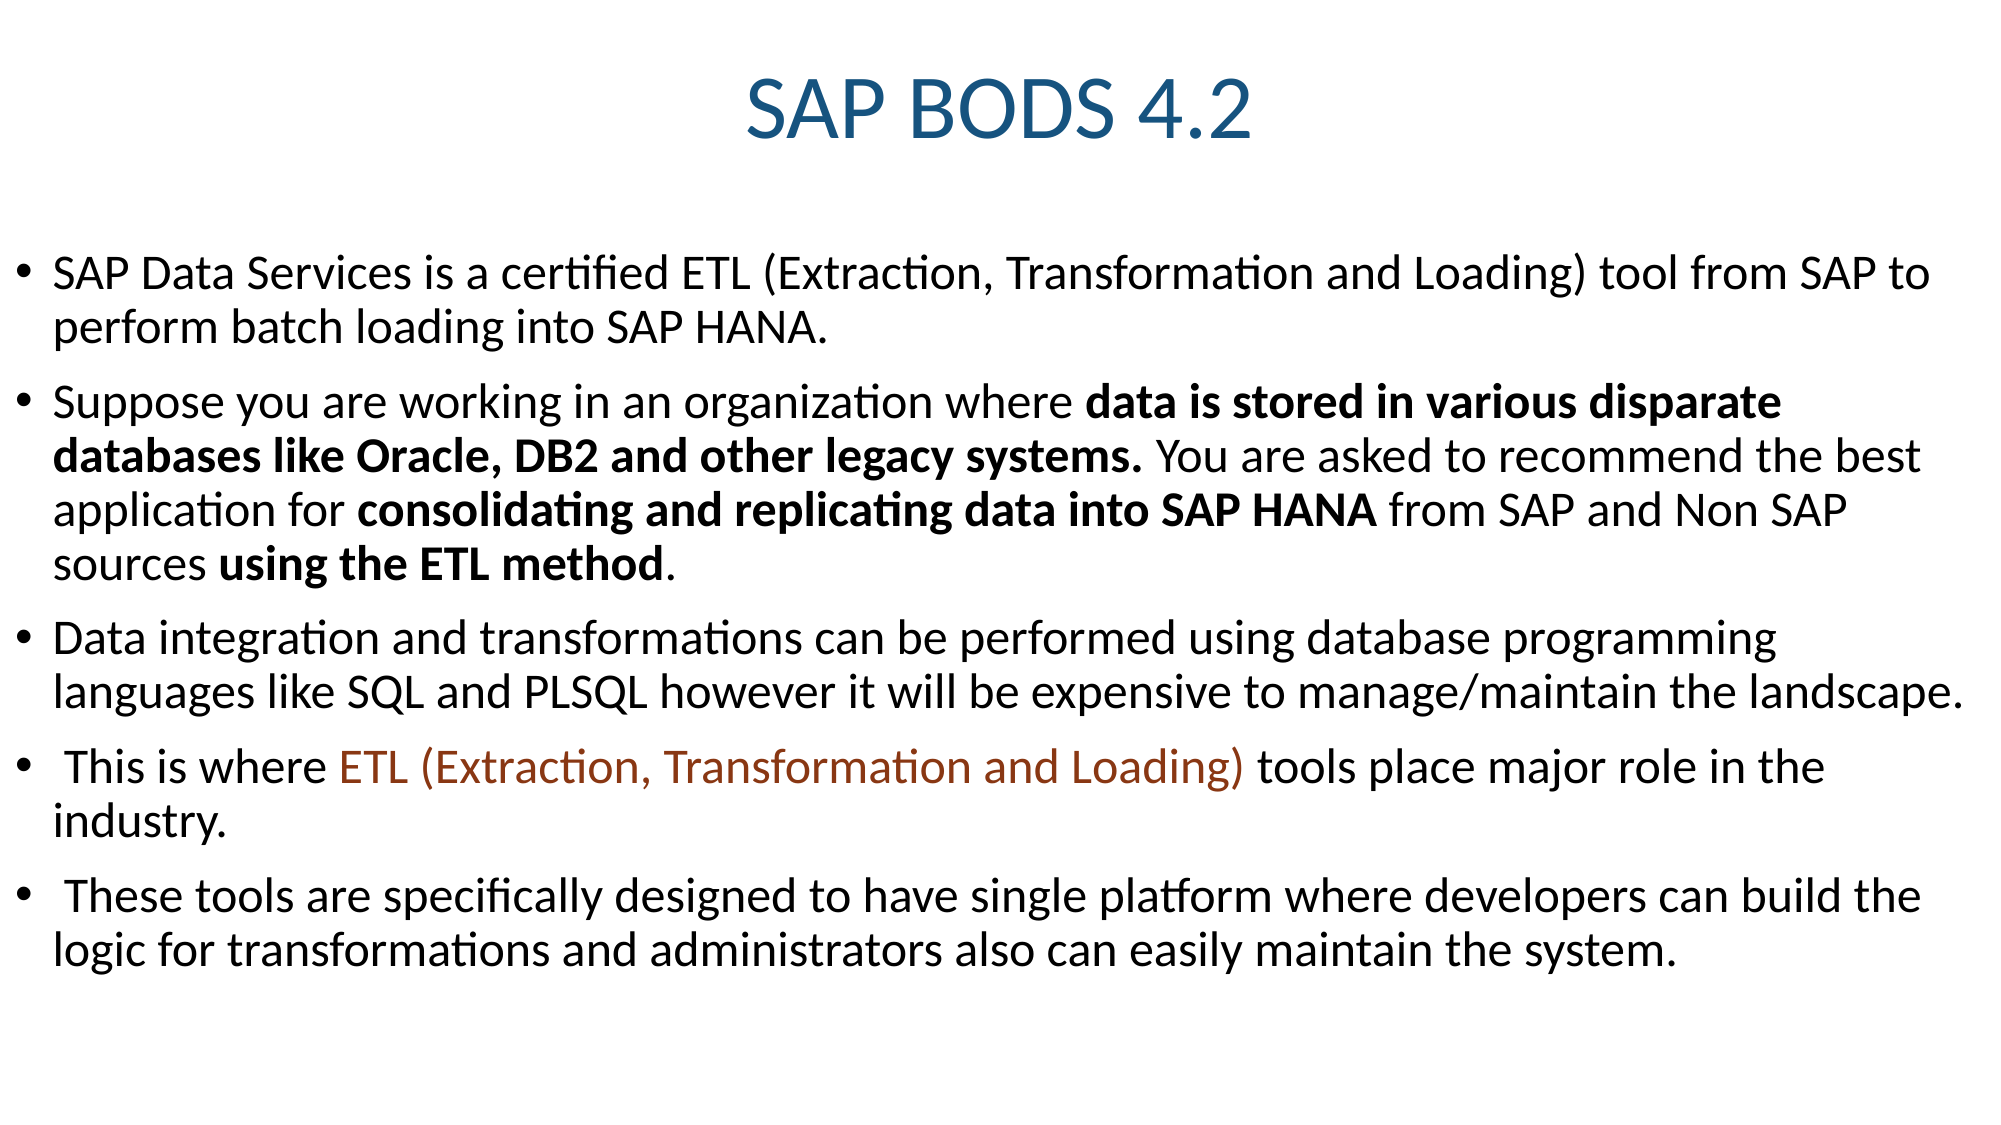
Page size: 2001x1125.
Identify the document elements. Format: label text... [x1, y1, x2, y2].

list SAP Data Services is a certified ETL (Extraction, Transformation and Loading) tool from SAP to perform batch loading into SAP HANA. Suppose you are working in an organization where data is stored in various disparate databases like Oracle, DB2 and other legacy systems. You are asked to recommend the best application for consolidating and replicating data into SAP HANA from SAP and Non SAP sources using the ETL method. Data integration and transformations can be performed using database programming languages like SQL and PLSQL however it will be expensive to manage/maintain the landscape. This is where ETL (Extraction, Transformation and Loading) tools place major role in the industry. These tools are specifically designed to have single platform where developers can build the logic for transformations and administrators also can easily maintain the system. [0, 238, 2000, 1125]
title SAP BODS 4.2 [137, 0, 1863, 218]
